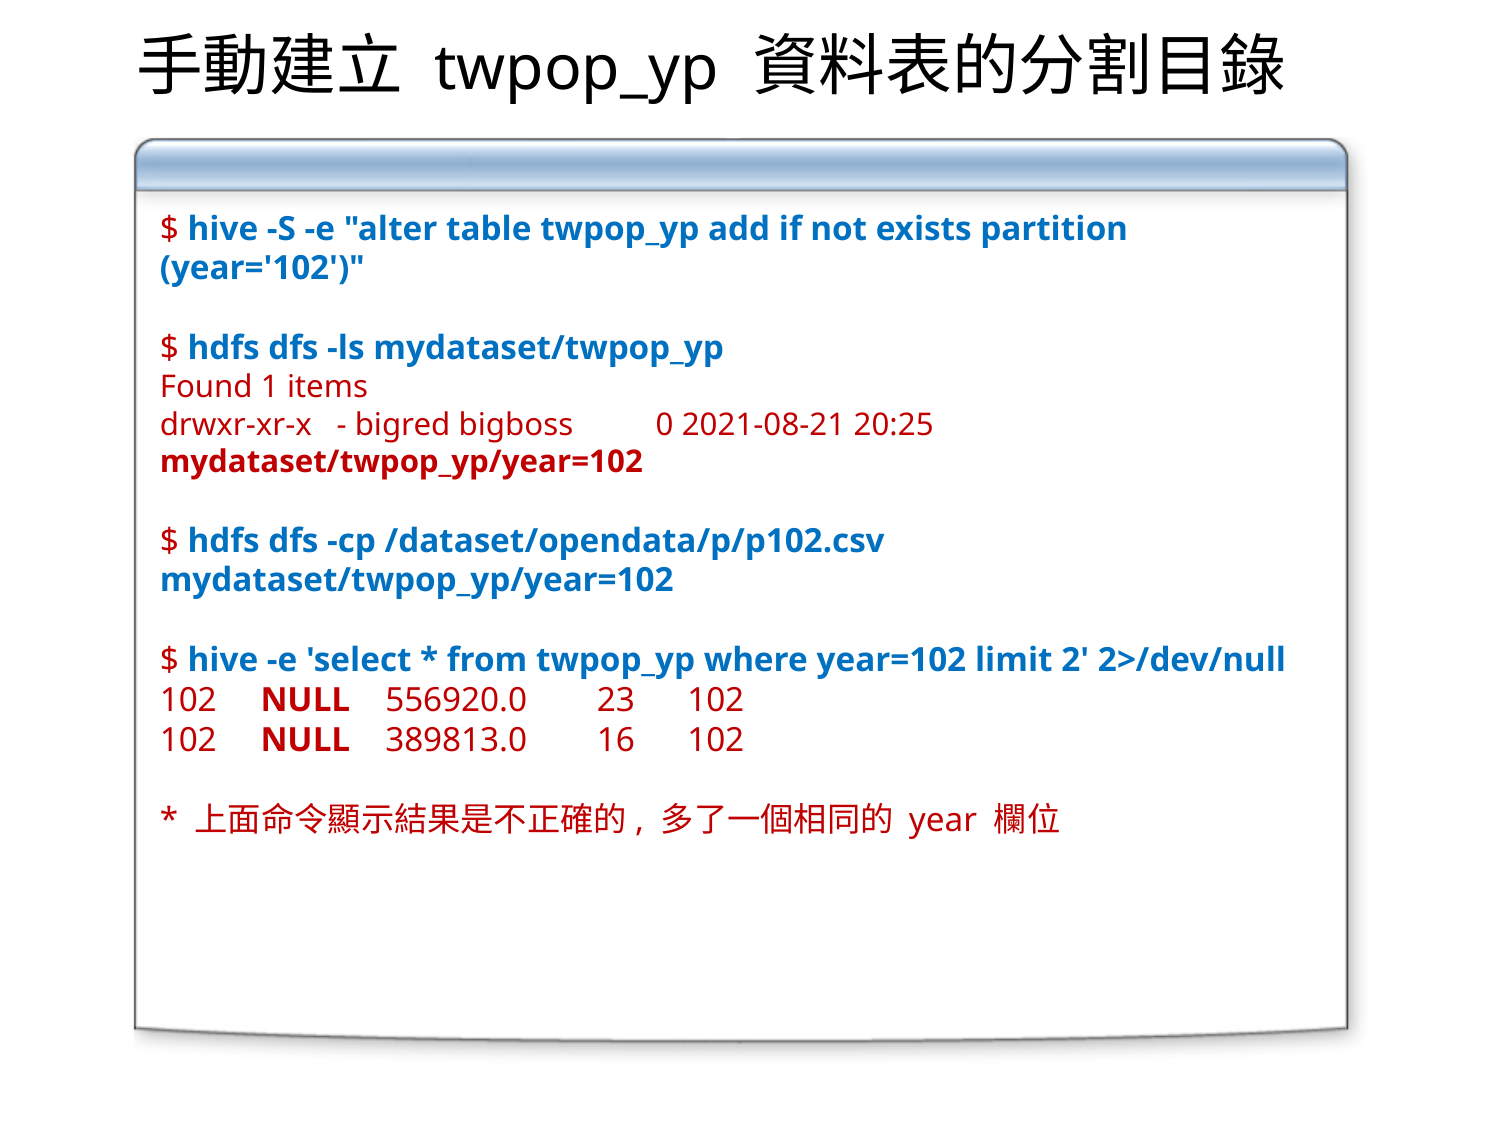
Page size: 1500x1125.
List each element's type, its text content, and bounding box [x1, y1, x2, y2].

text_box $ hive -S -e "alter table twpop_yp add if not exists partition (year='102')" $ hdfs dfs -ls mydataset/twpop_yp Found 1 items drwxr-xr-x - bigred bigboss 0 2021-08-21 20:25 mydataset/twpop_yp/year=102 $ hdfs dfs -cp /dataset/opendata/p/p102.csv mydataset/twpop_yp/year=102 $ hive -e 'select * from twpop_yp where year=102 limit 2' 2>/dev/null 102 NULL 556920.0 23 102 102 NULL 389813.0 16 102 * 上面命令顯示結果是不正確的, 多了一個相同的 year 欄位 [152, 199, 1348, 846]
picture [125, 137, 1375, 1075]
title 手動建立 twpop_yp 資料表的分割目錄 [135, 0, 1351, 139]
